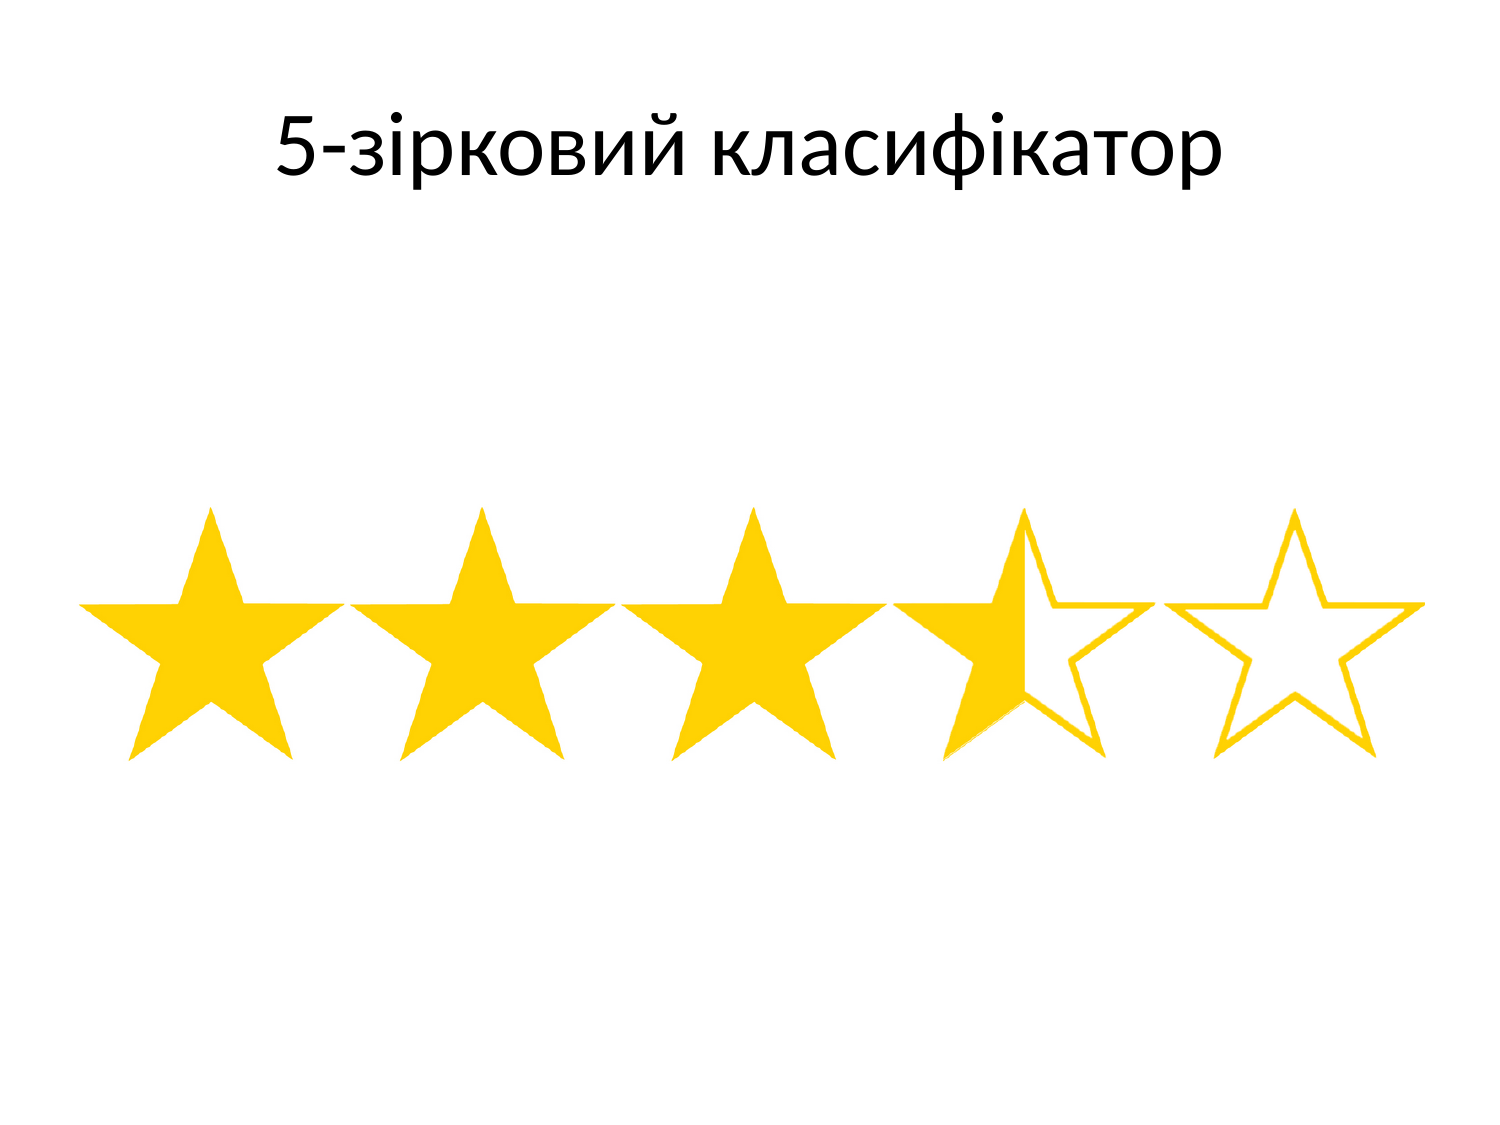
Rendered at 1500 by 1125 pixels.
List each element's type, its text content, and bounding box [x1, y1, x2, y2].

title 5-зірковий класифікатор [75, 45, 1425, 233]
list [74, 262, 1426, 1006]
